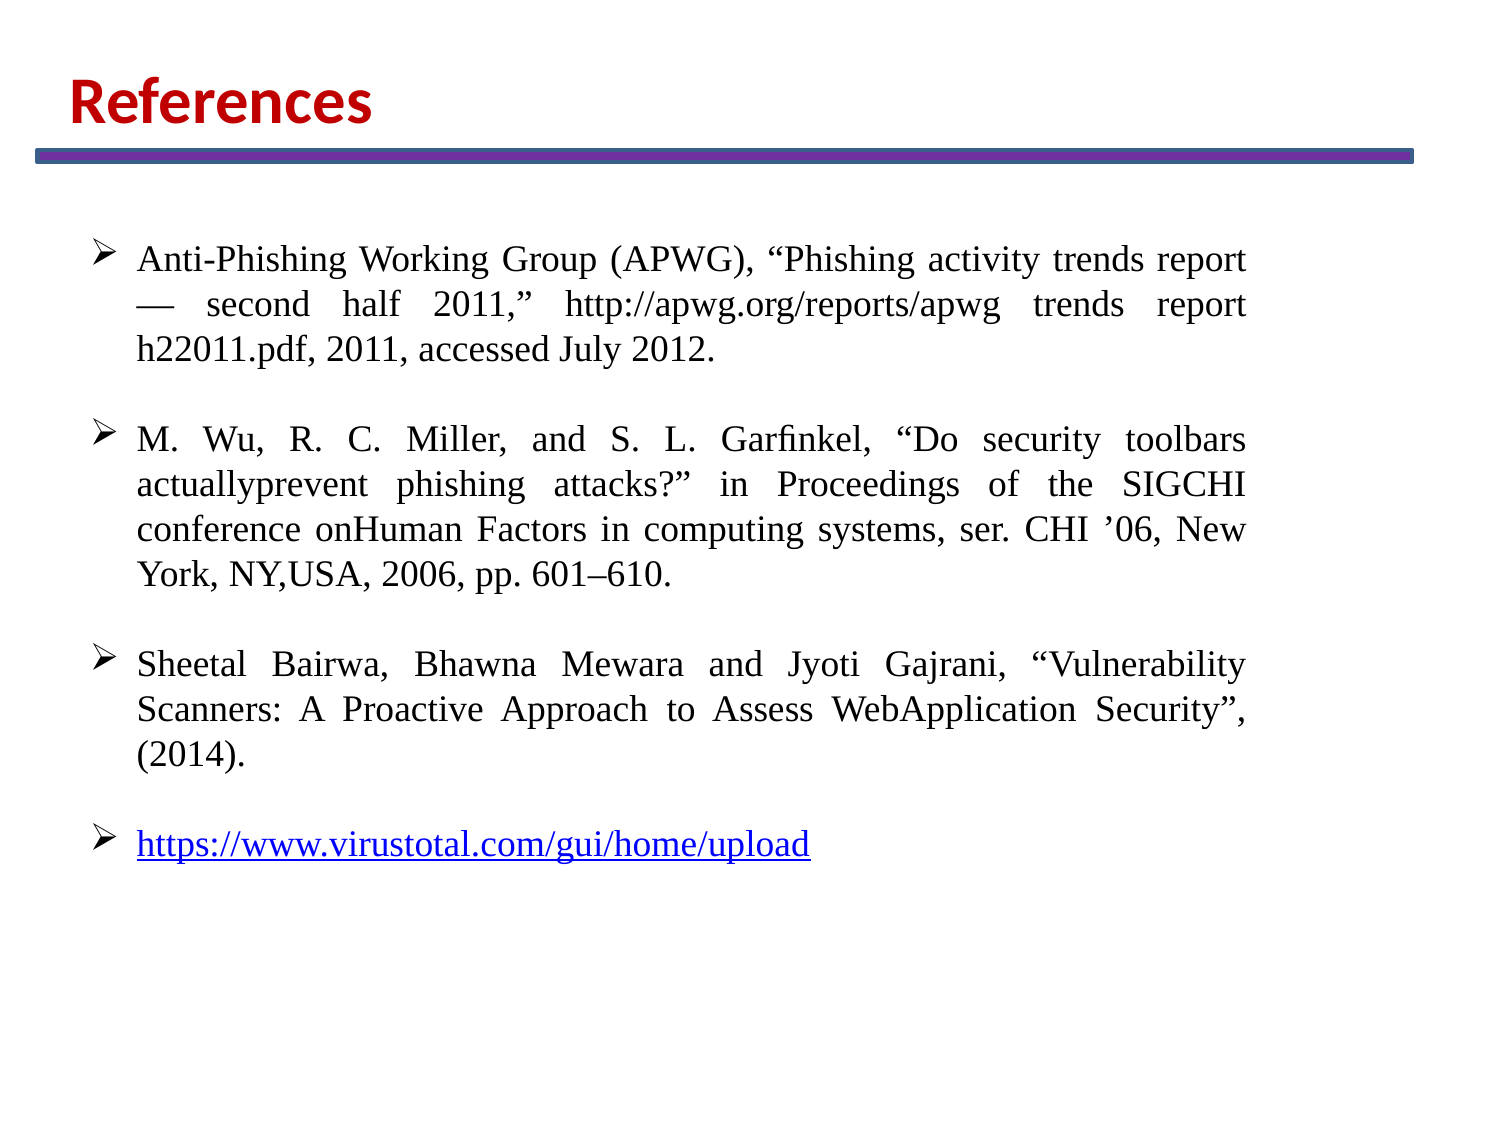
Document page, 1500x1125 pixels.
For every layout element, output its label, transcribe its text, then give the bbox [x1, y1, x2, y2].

text_box References [24, 49, 488, 225]
text_box Anti-Phishing Working Group (APWG), “Phishing activity trends report— second half 2011,” http://apwg.org/reports/apwg trends report h22011.pdf, 2011, accessed July 2012. M. Wu, R. C. Miller, and S. L. Garﬁnkel, “Do security toolbars actuallyprevent phishing attacks?” in Proceedings of the SIGCHI conference onHuman Factors in computing systems, ser. CHI ’06, New York, NY,USA, 2006, pp. 601–610. Sheetal Bairwa, Bhawna Mewara and Jyoti Gajrani, “Vulnerability Scanners: A Proactive Approach to Assess WebApplication Security”, (2014). https://www.virustotal.com/gui/home/upload [74, 226, 1263, 1007]
text_box [488, 149, 1413, 163]
